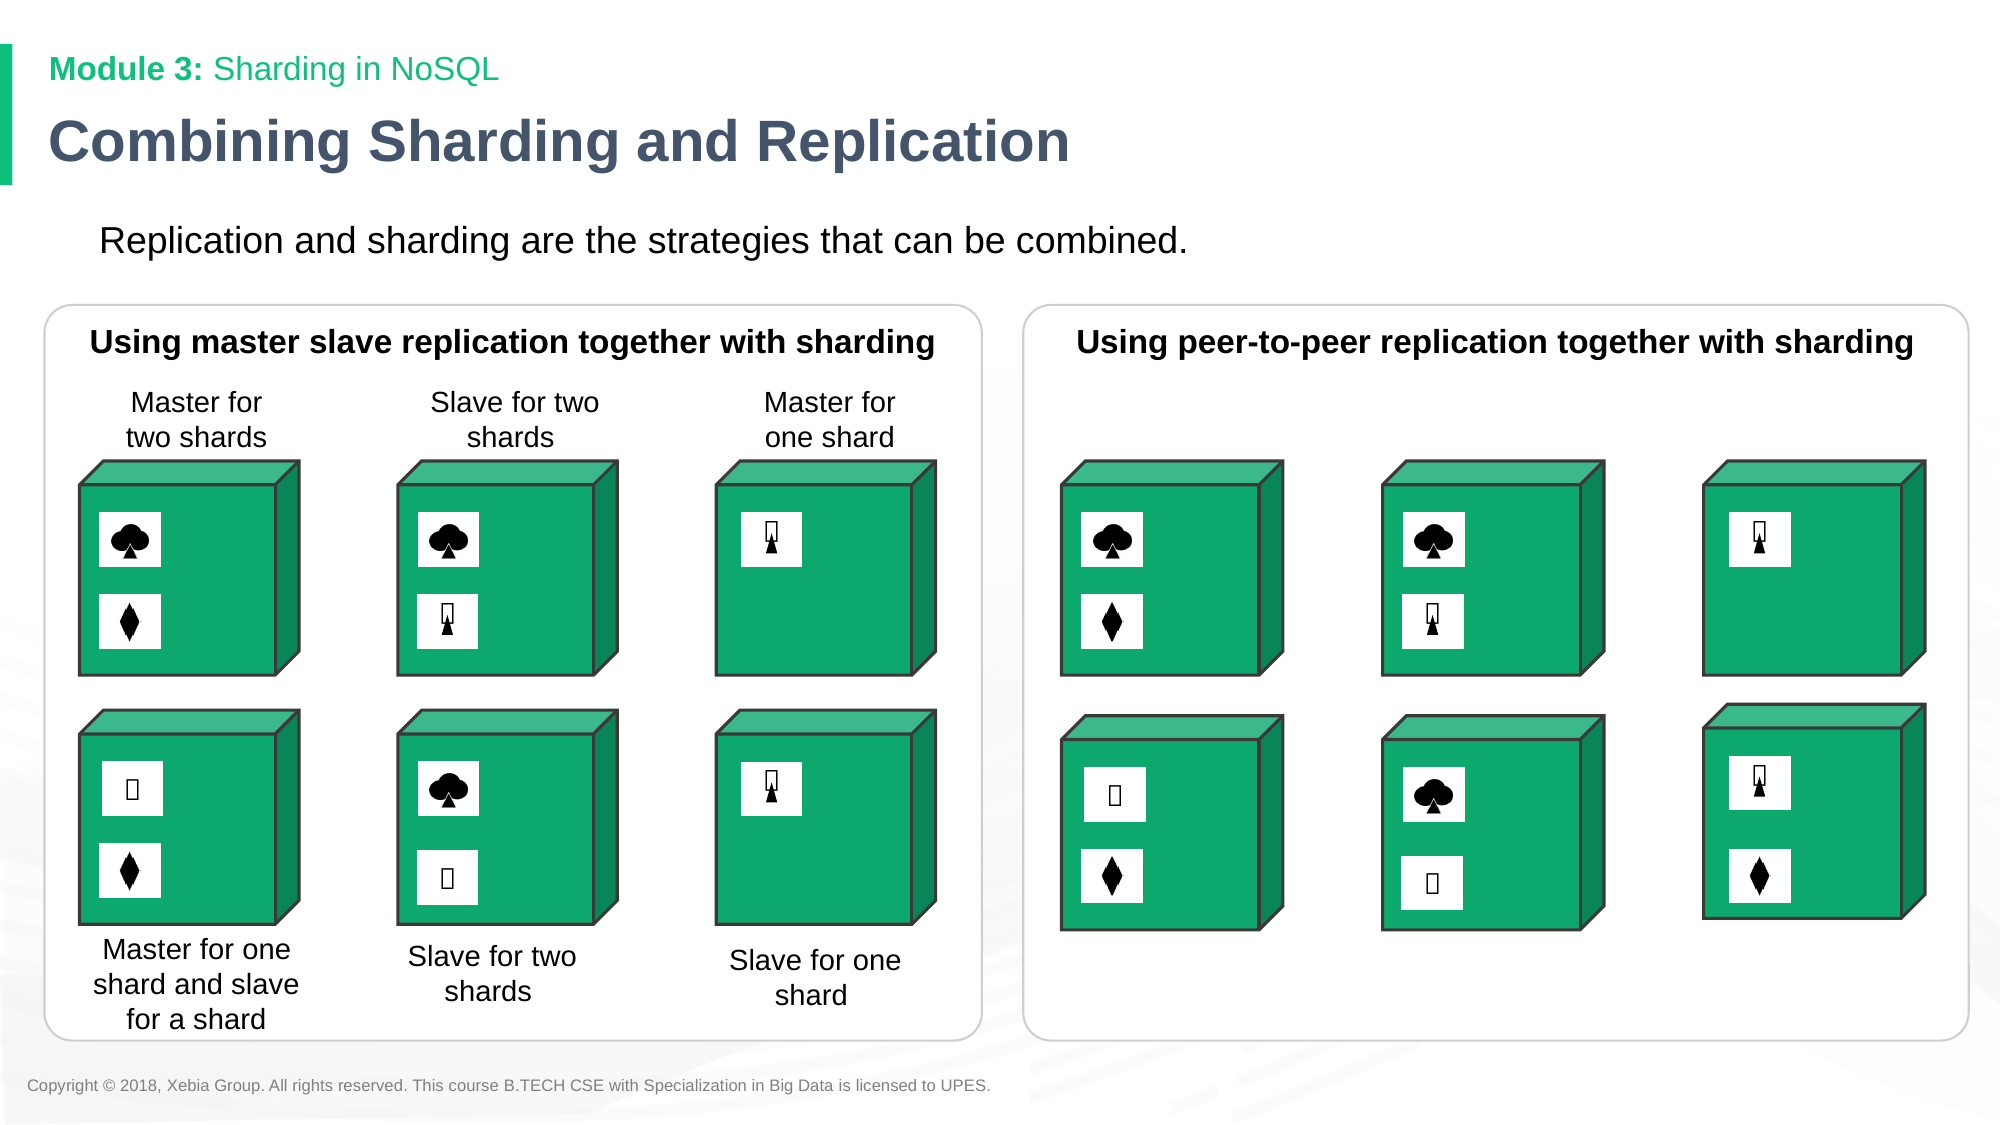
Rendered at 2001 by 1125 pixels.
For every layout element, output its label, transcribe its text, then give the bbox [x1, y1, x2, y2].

list Module 3: Sharding in NoSQL [34, 44, 1760, 94]
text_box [44, 304, 982, 1041]
list Replication and sharding are the strategies that can be combined. [84, 214, 1770, 1009]
picture [0, 0, 2000, 1125]
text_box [1023, 304, 1969, 1041]
title Combining Sharding and Replication [34, 103, 1760, 185]
